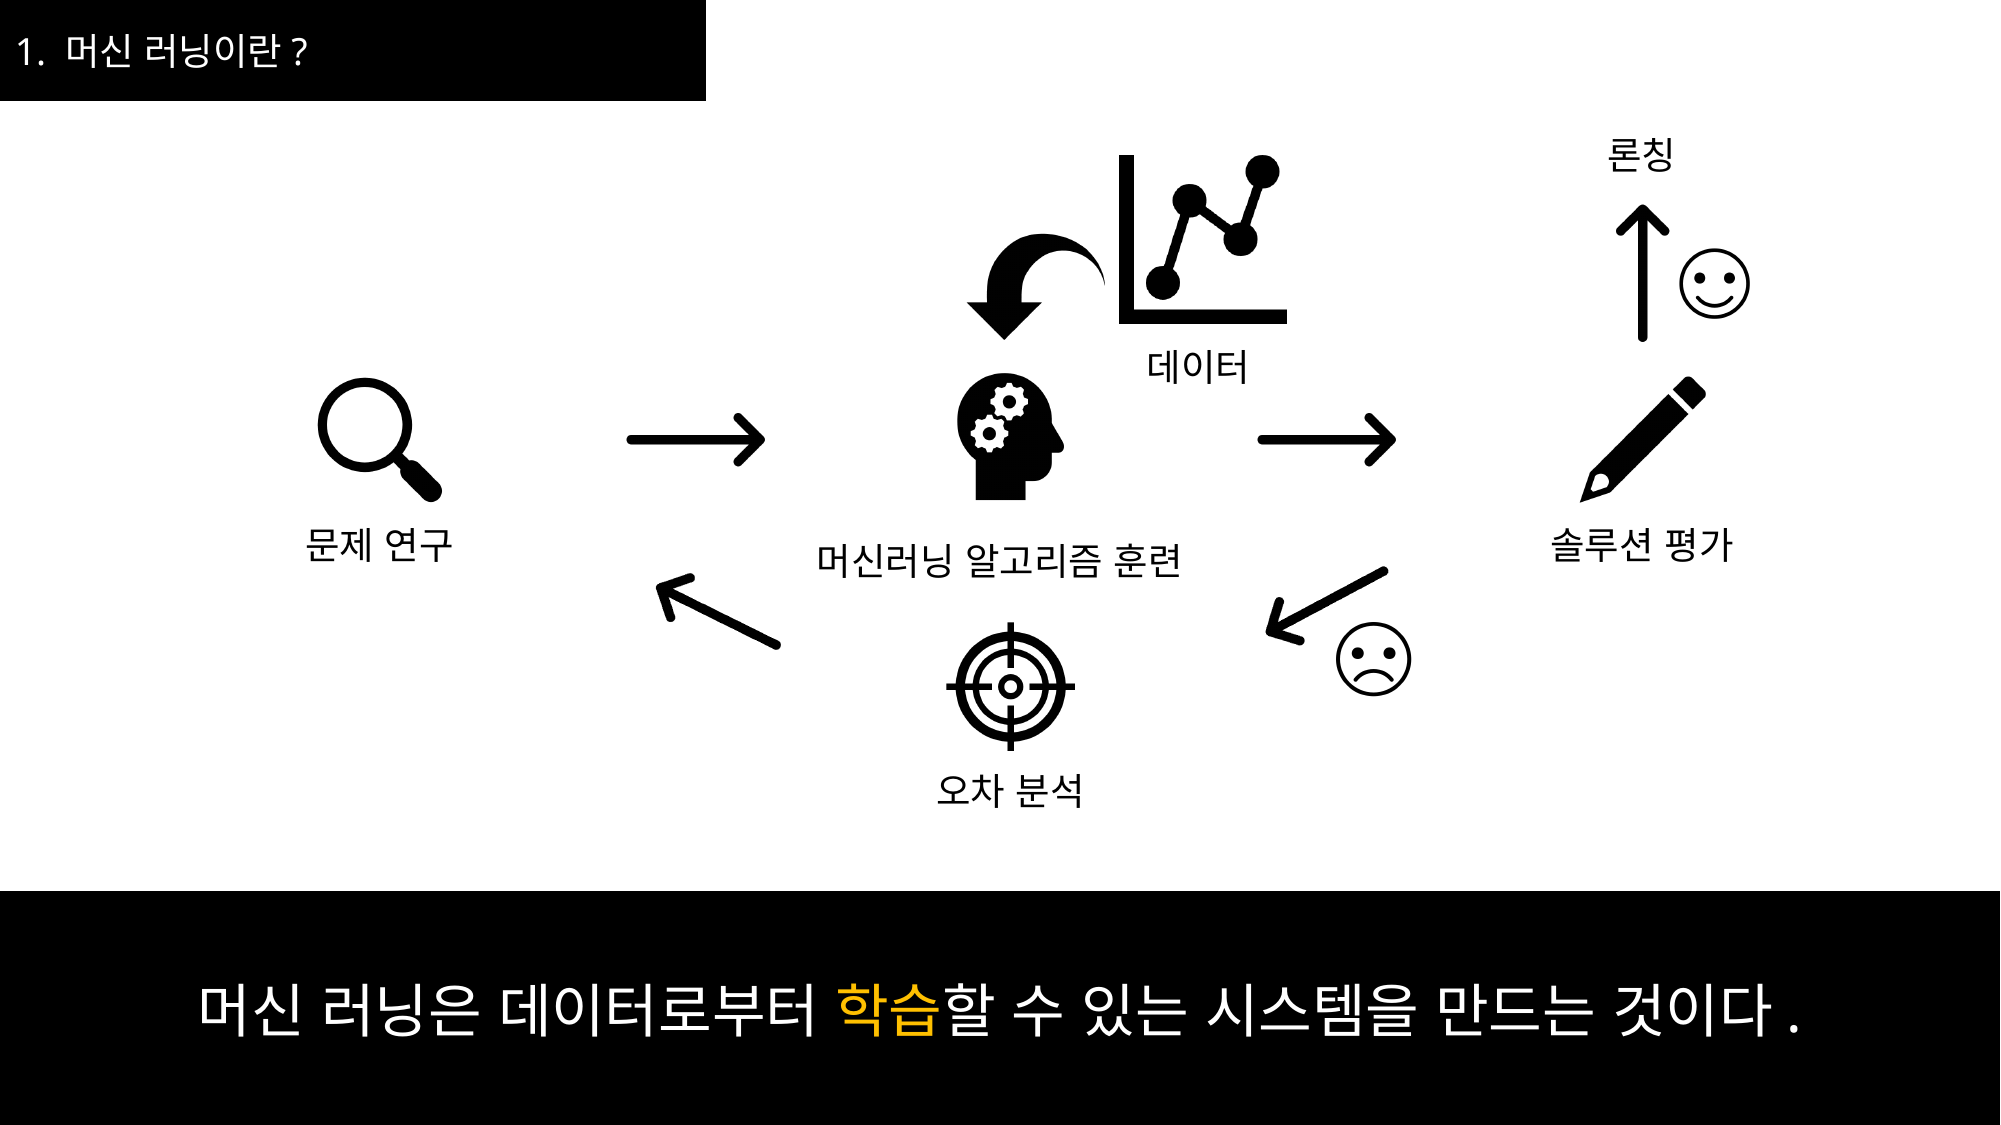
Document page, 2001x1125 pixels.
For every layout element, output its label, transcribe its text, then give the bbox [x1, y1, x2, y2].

picture [1226, 364, 1428, 706]
picture [620, 364, 771, 515]
picture [935, 123, 1318, 515]
text_box 머신 러닝은 데이터로부터 학습할 수 있는 시스템을 만드는 것이다. [0, 891, 2000, 1125]
picture [304, 364, 455, 515]
picture [1567, 364, 1718, 515]
picture [1567, 197, 1759, 348]
text_box 문제 연구 [290, 514, 469, 575]
picture [935, 611, 1086, 762]
text_box 1. 머신 러닝이란? [0, 0, 706, 101]
text_box 오차 분석 [921, 760, 1101, 821]
text_box 데이터 [1131, 355, 1266, 397]
text_box 솔루션 평가 [1535, 514, 1749, 575]
picture [618, 516, 815, 716]
text_box 론칭 [1592, 124, 1692, 185]
text_box 머신러닝 알고리즘 훈련 [802, 530, 1198, 591]
